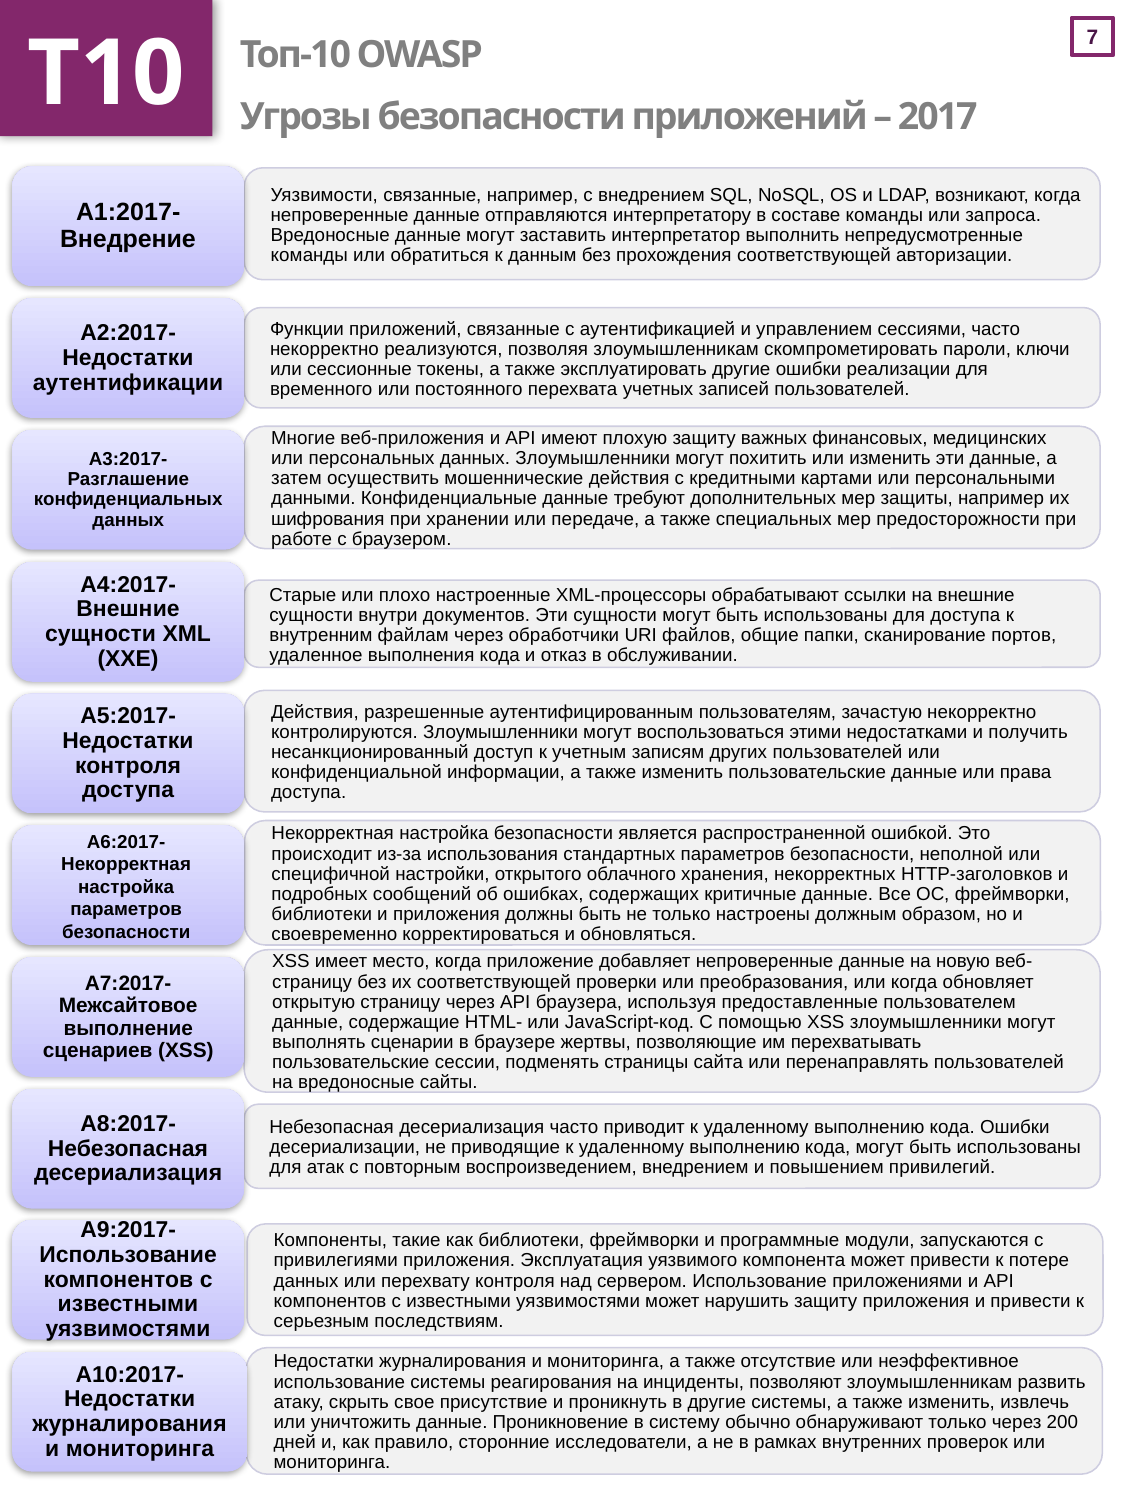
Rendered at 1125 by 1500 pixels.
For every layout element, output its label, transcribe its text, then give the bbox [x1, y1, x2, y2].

text_box Некорректная настройка безопасности является распространенной ошибкой. Это происходит из-за использования стандартных параметров безопасности, неполной или специфичной настройки, открытого облачного хранения, некорректных HTTP-заголовков и подробных сообщений об ошибках, содержащих критичные данные. Все ОС, фреймворки, библиотеки и приложения должны быть не только настроены должным образом, но и своевременно корректироваться и обновляться. [245, 819, 1102, 946]
text_box XSS имеет место, когда приложение добавляет непроверенные данные на новую веб-страницу без их соответствующей проверки или преобразования, или когда обновляет открытую страницу через API браузера, используя предоставленные пользователем данные, содержащие HTML- или JavaScript-код. С помощью XSS злоумышленники могут выполнять сценарии в браузере жертвы, позволяющие им перехватывать пользовательские сессии, подменять страницы сайта или перенаправлять пользователей на вредоносные сайты. [243, 948, 1101, 1093]
text_box A8:2017-Небезопасная десериализация [12, 1088, 245, 1209]
text_box Старые или плохо настроенные XML-процессоры обрабатывают ссылки на внешние сущности внутри документов. Эти сущности могут быть использованы для доступа к внутренним файлам через обработчики URI файлов, общие папки, сканирование портов, удаленное выполнения кода и отказ в обслуживании. [249, 579, 1101, 669]
text_box Недостатки журналирования и мониторинга, а также отсутствие или неэффективное использование системы реагирования на инциденты, позволяют злоумышленникам развить атаку, скрыть свое присутствие и проникнуть в другие системы, а также изменить, извлечь или уничтожить данные. Проникновение в систему обычно обнаруживают только через 200 дней и, как правило, сторонние исследователи, а не в рамках внутренних проверок или мониторинга. [247, 1346, 1104, 1475]
text_box A2:2017-Недостатки аутентификации [12, 297, 245, 419]
text_box Функции приложений, связанные с аутентификацией и управлением сессиями, часто некорректно реализуются, позволяя злоумышленникам скомпрометировать пароли, ключи или сессионные токены, а также эксплуатировать другие ошибки реализации для временного или постоянного перехвата учетных записей пользователей. [247, 306, 1101, 409]
list T10 [0, 0, 214, 138]
text_box A7:2017-Межсайтовое выполнение сценариев (XSS) [12, 980, 245, 1077]
text_box A1:2017-Внедрение [12, 166, 245, 287]
text_box A5:2017-Недостатки контроля доступа [12, 693, 245, 814]
text_box A3:2017-Разглашение конфиденциальных данных [12, 429, 245, 550]
text_box Небезопасная десериализация часто приводит к удаленному выполнению кода. Ошибки десериализации, не приводящие к удаленному выполнению кода, могут быть использованы для атак с повторным воспроизведением, внедрением и повышением привилегий. [248, 1103, 1101, 1190]
text_box [0, 162, 1125, 1475]
text_box A6:2017-Некорректная настройка параметров безопасности [7, 822, 245, 980]
title Топ-10 OWASP Угрозы безопасности приложений – 2017 [225, 12, 1125, 138]
text_box A9:2017-Использование компонентов с известными уязвимостями [12, 1219, 245, 1340]
text_box Действия, разрешенные аутентифицированным пользователям, зачастую некорректно контролируются. Злоумышленники могут воспользоваться этими недостатками и получить несанкционированный доступ к учетным записям других пользователей или конфиденциальной информации, а также изменить пользовательские данные или права доступа. [245, 689, 1101, 813]
text_box A4:2017-Внешние сущности XML (XXE) [12, 561, 245, 682]
text_box Многие веб-приложения и API имеют плохую защиту важных финансовых, медицинских или персональных данных. Злоумышленники могут похитить или изменить эти данные, а затем осуществить мошеннические действия с кредитными картами или персональными данными. Конфиденциальные данные требуют дополнительных мер защиты, например их шифрования при хранении или передаче, а также специальных мер предосторожности при работе с браузером. [245, 425, 1101, 550]
text_box Компоненты, такие как библиотеки, фреймворки и программные модули, запускаются с привилегиями приложения. Эксплуатация уязвимого компонента может привести к потере данных или перехвату контроля над сервером. Использование приложениями и API компонентов с известными уязвимостями может нарушить защиту приложения и привести к серьезным последствиям. [247, 1223, 1104, 1337]
text_box Уязвимости, связанные, например, с внедрением SQL, NoSQL, OS и LDAP, возникают, когда непроверенные данные отправляются интерпретатору в составе команды или запроса. Вредоносные данные могут заставить интерпретатор выполнить непредусмотренные команды или обратиться к данным без прохождения соответствующей авторизации. [245, 167, 1101, 281]
text_box A10:2017-Недостатки журналирования и мониторинга [12, 1351, 248, 1472]
